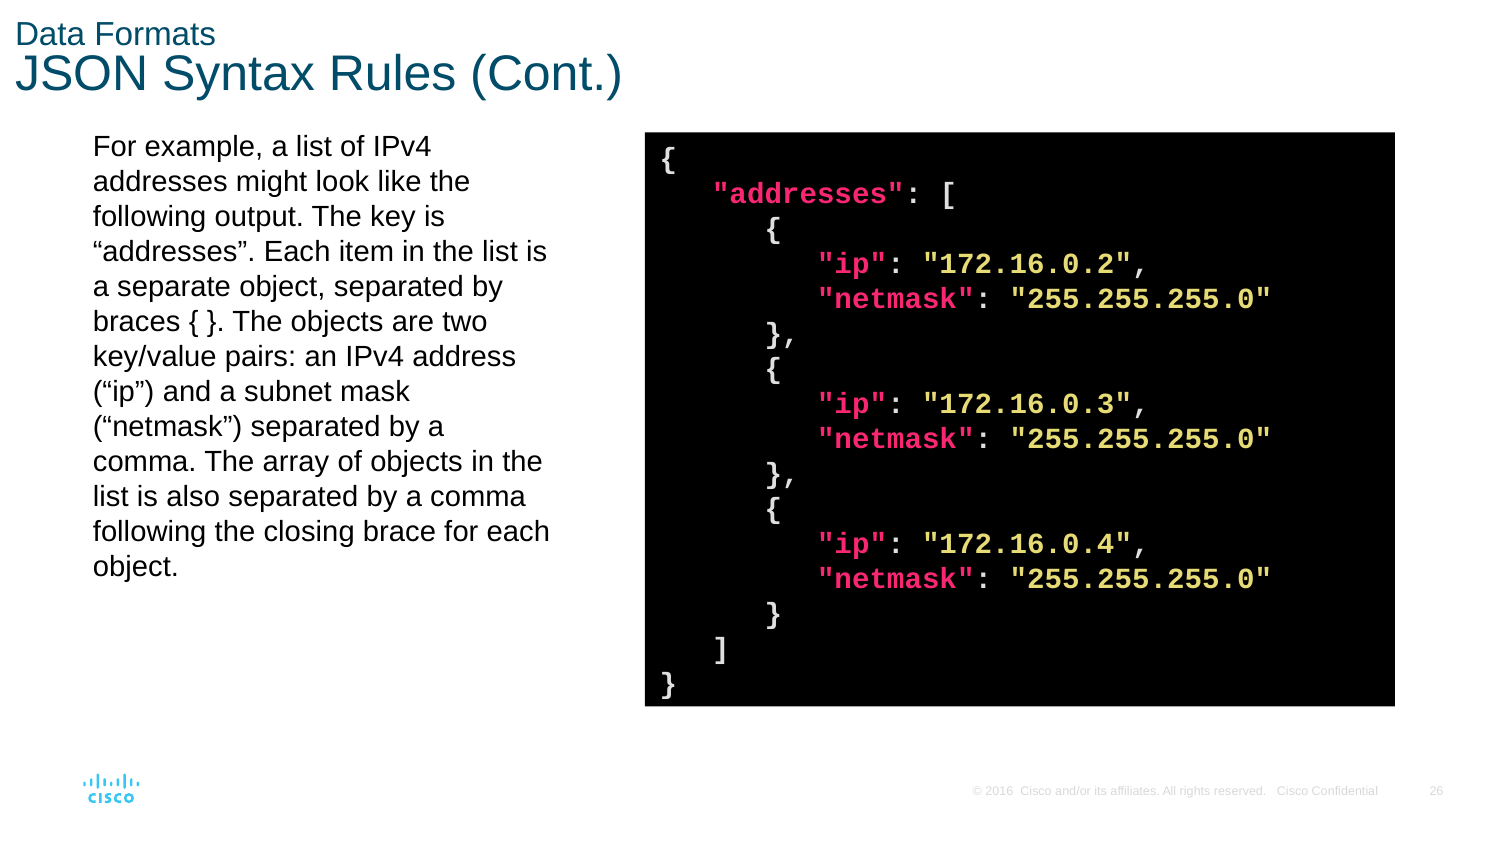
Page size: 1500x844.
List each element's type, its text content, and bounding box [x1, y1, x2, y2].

list For example, a list of IPv4 addresses might look like the following output. The key is “addresses”. Each item in the list is a separate object, separated by braces { }. The objects are two key/value pairs: an IPv4 address (“ip”) and a subnet mask (“netmask”) separated by a comma. The array of objects in the list is also separated by a comma following the closing brace for each object. [77, 120, 571, 726]
title Data Formats JSON Syntax Rules (Cont.) [0, 0, 1369, 121]
text_box { "addresses": [ { "ip": "172.16.0.2", "netmask": "255.255.255.0" }, { "ip": "172.16.0.3", "netmask": "255.255.255.0" }, { "ip": "172.16.0.4", "netmask": "255.255.255.0" } ] } [644, 132, 1395, 707]
